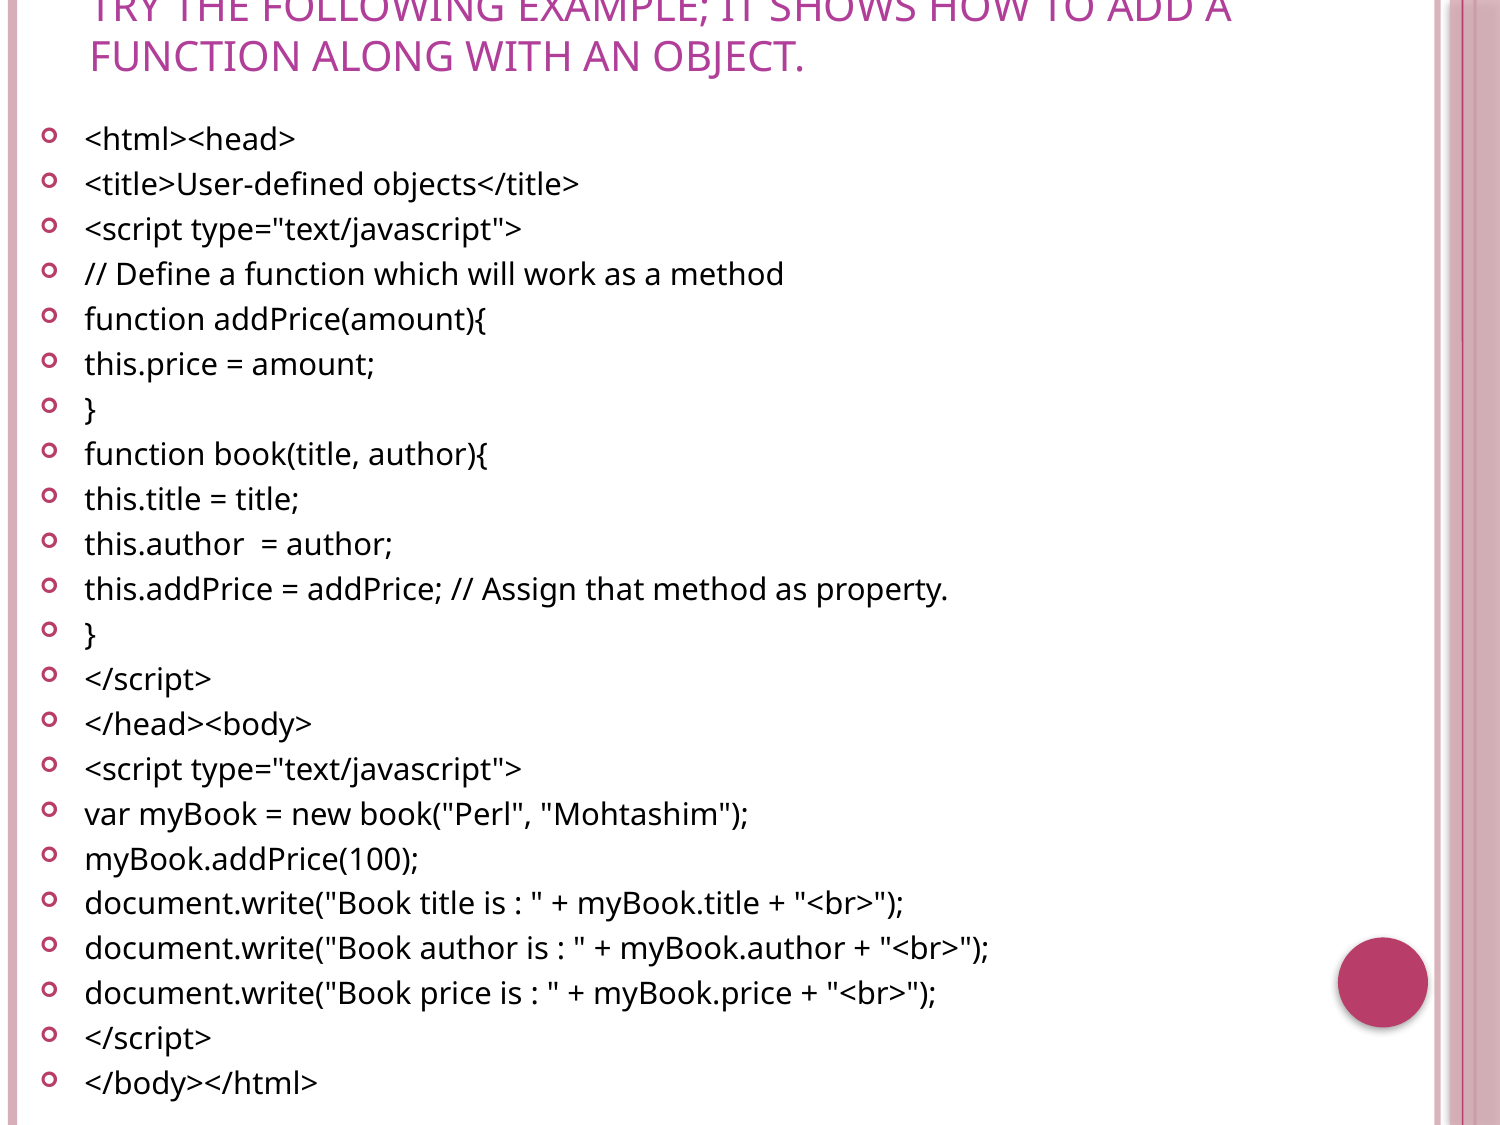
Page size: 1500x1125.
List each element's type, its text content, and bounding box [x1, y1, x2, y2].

title Try the following example; it shows how to add a function along with an object. [75, 45, 1300, 88]
list <html><head> <title>User-defined objects</title> <script type="text/javascript"> // Define a function which will work as a method function addPrice(amount){ this.price = amount; } function book(title, author){ this.title = title; this.author = author; this.addPrice = addPrice; // Assign that method as property. } </script> </head><body> <script type="text/javascript"> var myBook = new book("Perl", "Mohtashim"); myBook.addPrice(100); document.write("Book title is : " + myBook.title + "<br>"); document.write("Book author is : " + myBook.author + "<br>"); document.write("Book price is : " + myBook.price + "<br>"); </script> </body></html> [24, 112, 1450, 1113]
